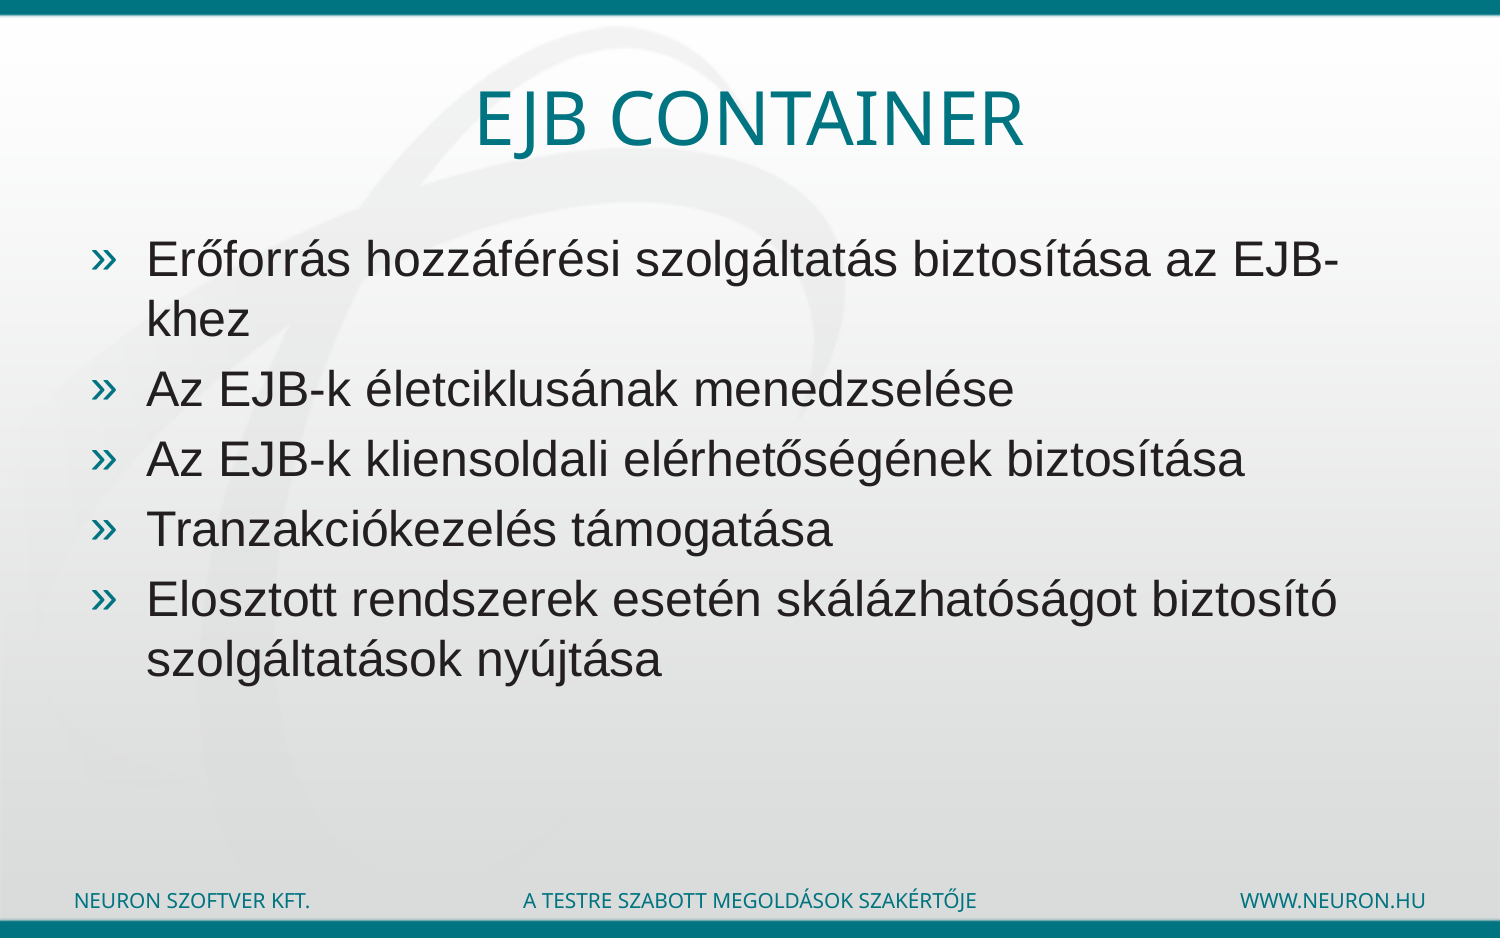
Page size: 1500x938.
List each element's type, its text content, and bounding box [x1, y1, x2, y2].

title EJB container [75, 37, 1425, 194]
list Erőforrás hozzáférési szolgáltatás biztosítása az EJB-khez Az EJB-k életciklusának menedzselése Az EJB-k kliensoldali elérhetőségének biztosítása Tranzakciókezelés támogatása Elosztott rendszerek esetén skálázhatóságot biztosító szolgáltatások nyújtása [75, 218, 1425, 838]
picture [0, 0, 1500, 938]
